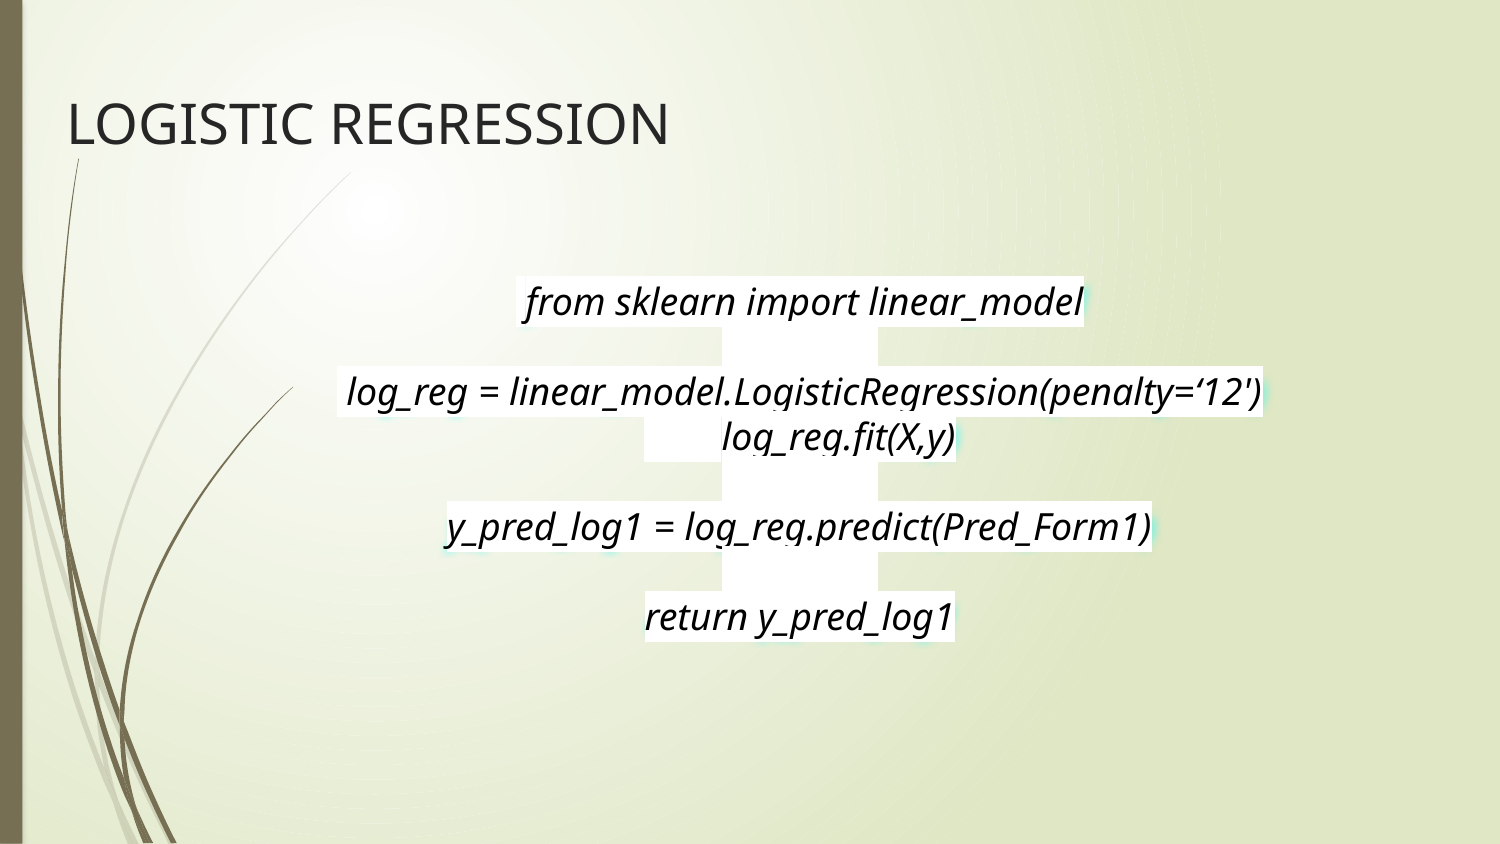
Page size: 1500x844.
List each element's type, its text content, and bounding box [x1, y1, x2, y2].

text_box from sklearn import linear_model log_reg = linear_model.LogisticRegression(penalty=‘12') log_reg.fit(X,y) y_pred_log1 = log_reg.predict(Pred_Form1) return y_pred_log1 [253, 263, 1347, 651]
title LOGISTIC REGRESSION [51, 72, 1449, 167]
